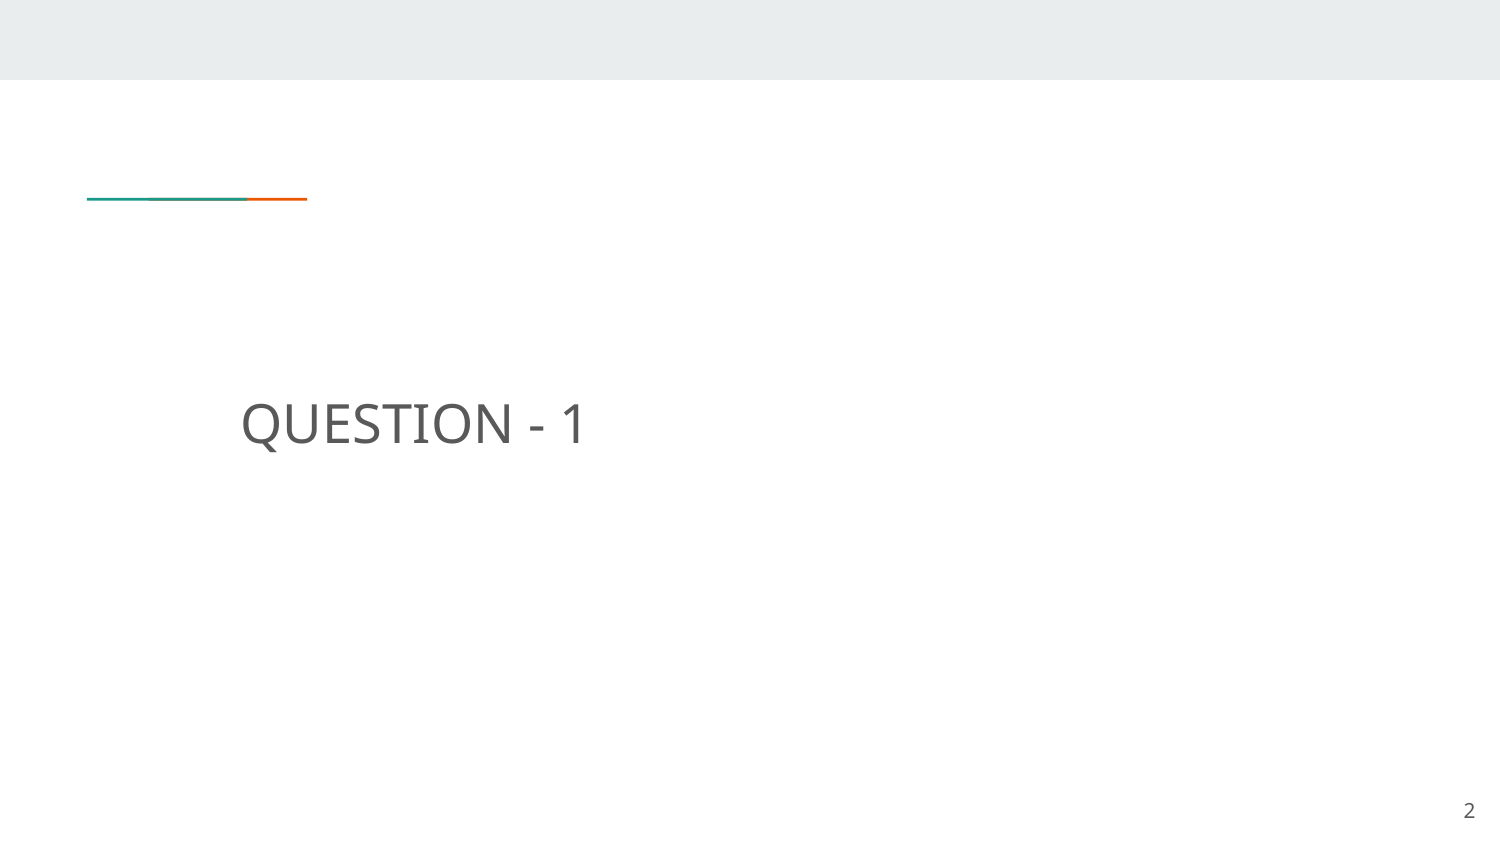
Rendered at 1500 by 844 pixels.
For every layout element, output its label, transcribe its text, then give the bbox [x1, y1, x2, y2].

list QUESTION - 1 [225, 374, 942, 686]
slide_number ‹#› [1400, 779, 1491, 844]
